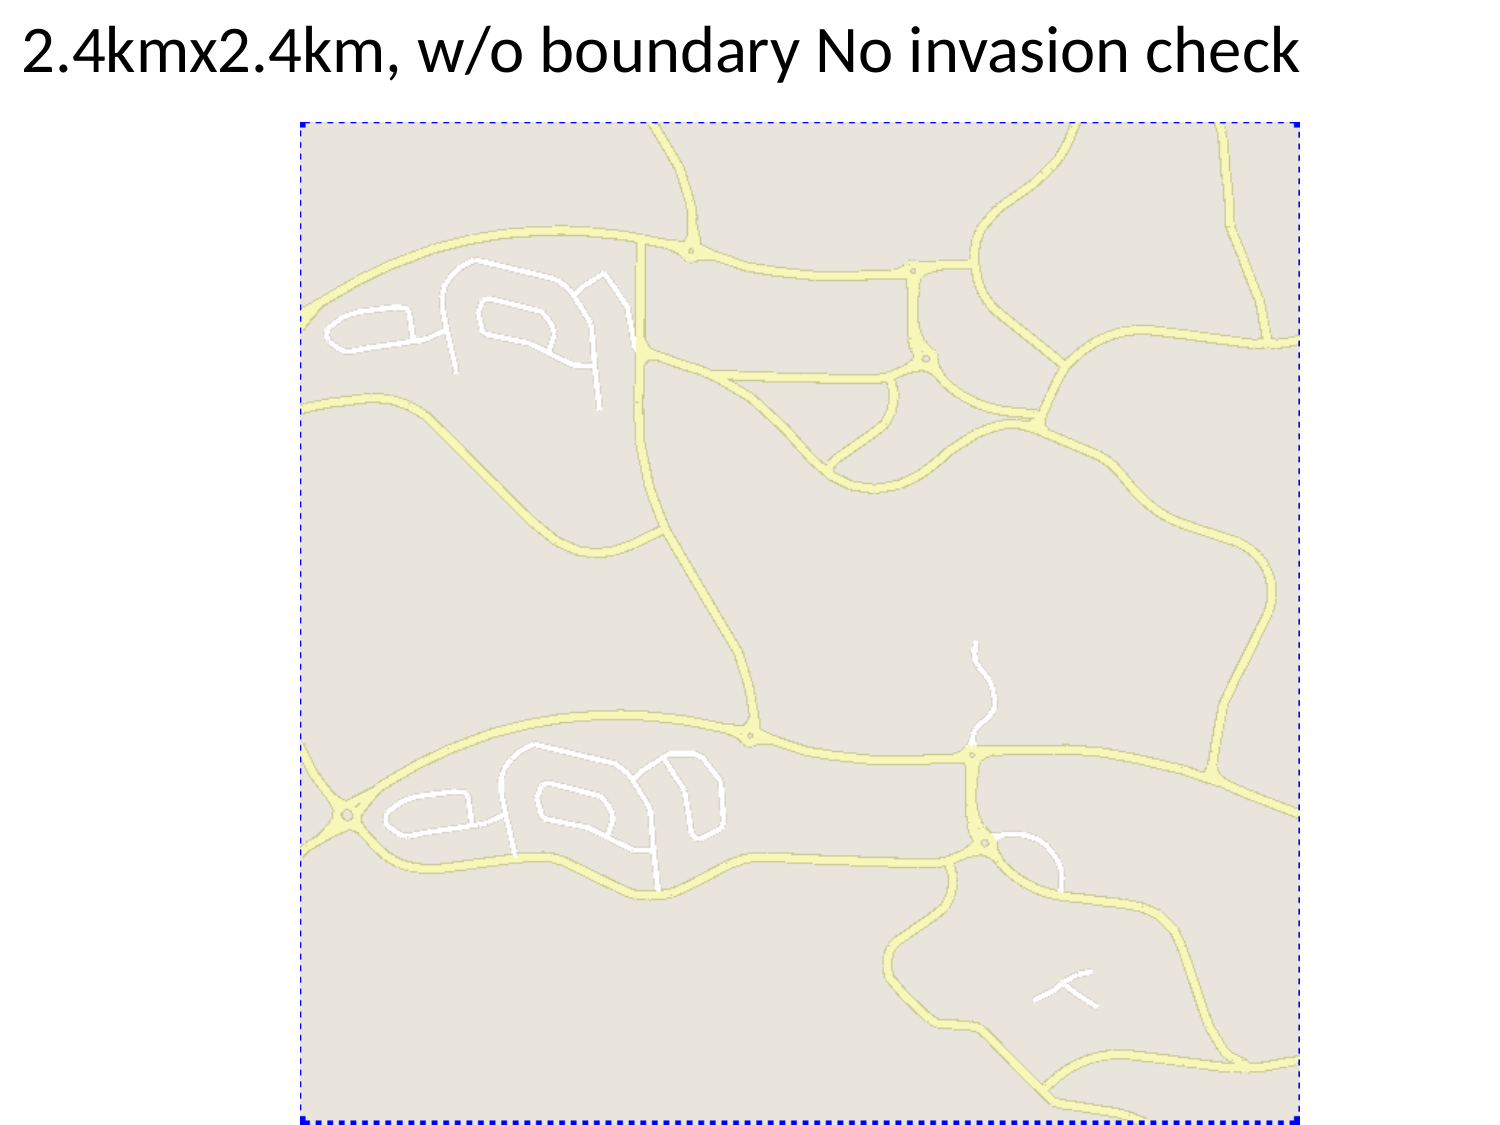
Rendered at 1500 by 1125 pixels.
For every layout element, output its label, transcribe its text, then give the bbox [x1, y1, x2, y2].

picture [299, 121, 1301, 1125]
text_box 2.4kmx2.4km, w/o boundary No invasion check [7, 0, 1317, 94]
